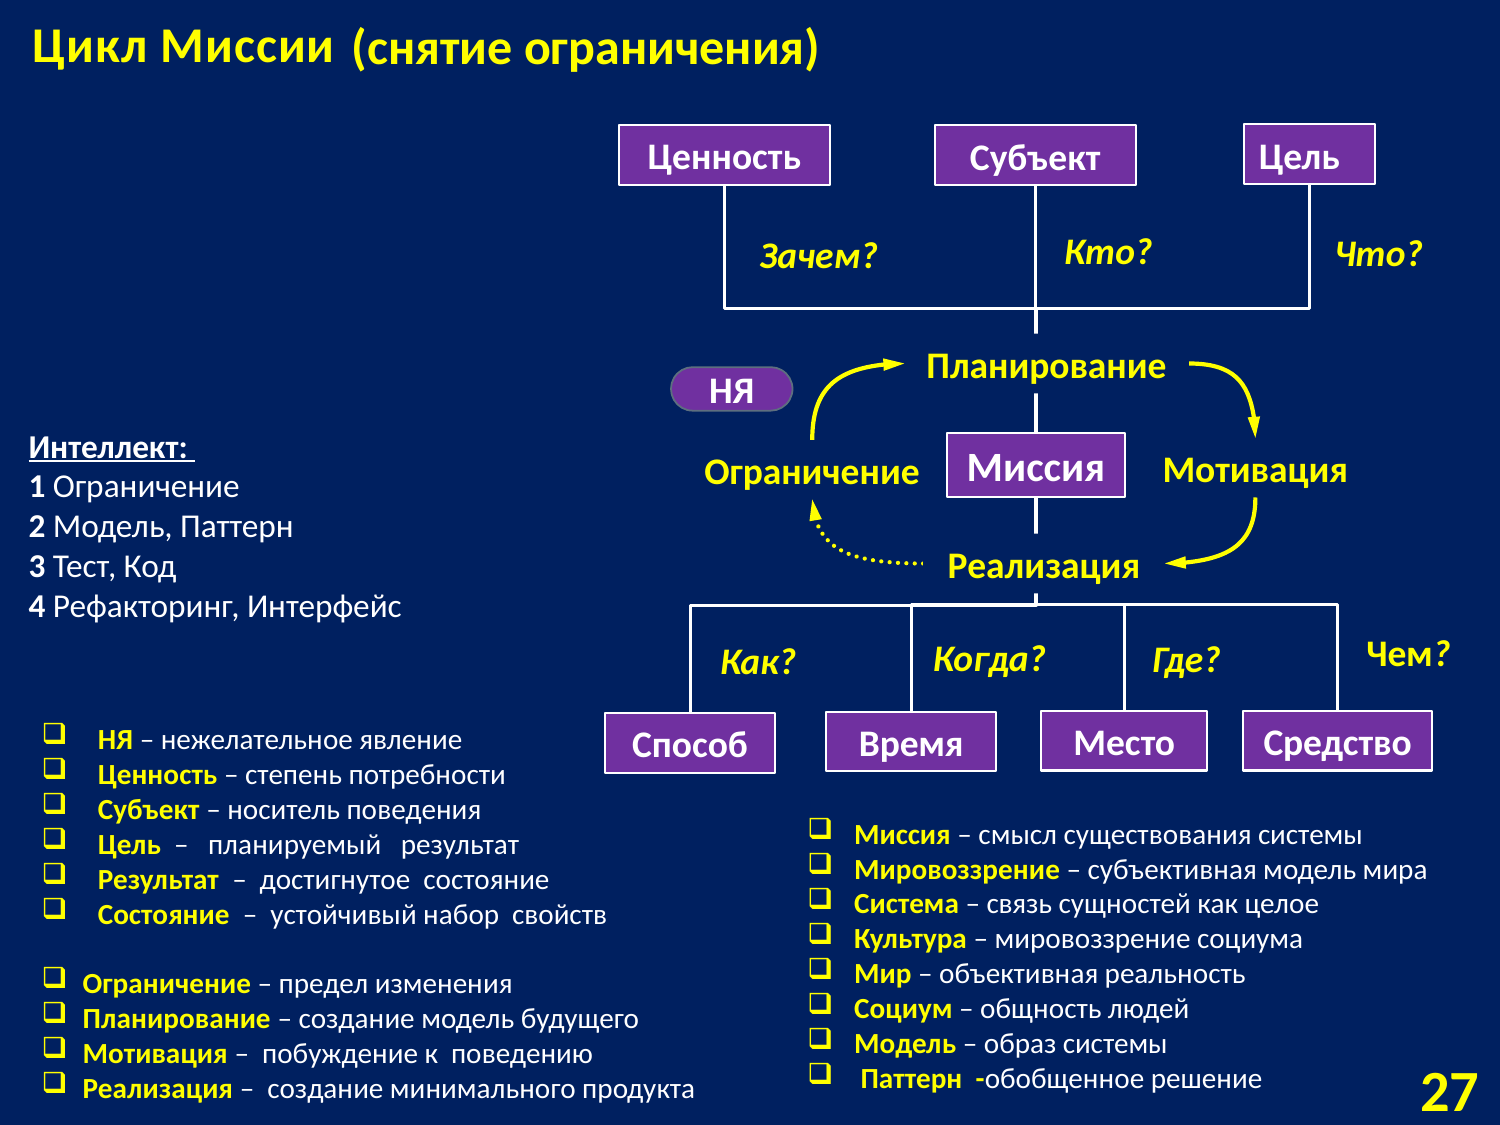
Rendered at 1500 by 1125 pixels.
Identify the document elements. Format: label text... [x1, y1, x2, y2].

text_box (снятие ограничения) [337, 6, 874, 82]
text_box НЯ – нежелательное явление Ценность – степень потребности Субъект – носитель поведения Цель – планируемый результат Результат – достигнутое состояние Состояние – устойчивый набор свойств [26, 712, 673, 938]
text_box Миссия – смысл существования системы Мировоззрение – субъективная модель мира Система – связь сущностей как целое Культура – мировоззрение социума Мир – объективная реальность Социум – общность людей Модель – образ системы Паттерн -обобщенное решение [792, 807, 1453, 1102]
text_box 27 [1387, 1057, 1495, 1118]
text_box Ограничение – предел изменения Планирование – создание модель будущего Мотивация – побуждение к поведению Реализация – создание минимального продукта [26, 957, 759, 1112]
text_box Интеллект: 1 Ограничение 2 Модель, Паттерн 3 Тест, Код 4 Рефакторинг, Интерфейс [13, 417, 451, 632]
title Цикл Миссии [17, 4, 399, 80]
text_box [605, 124, 1476, 774]
